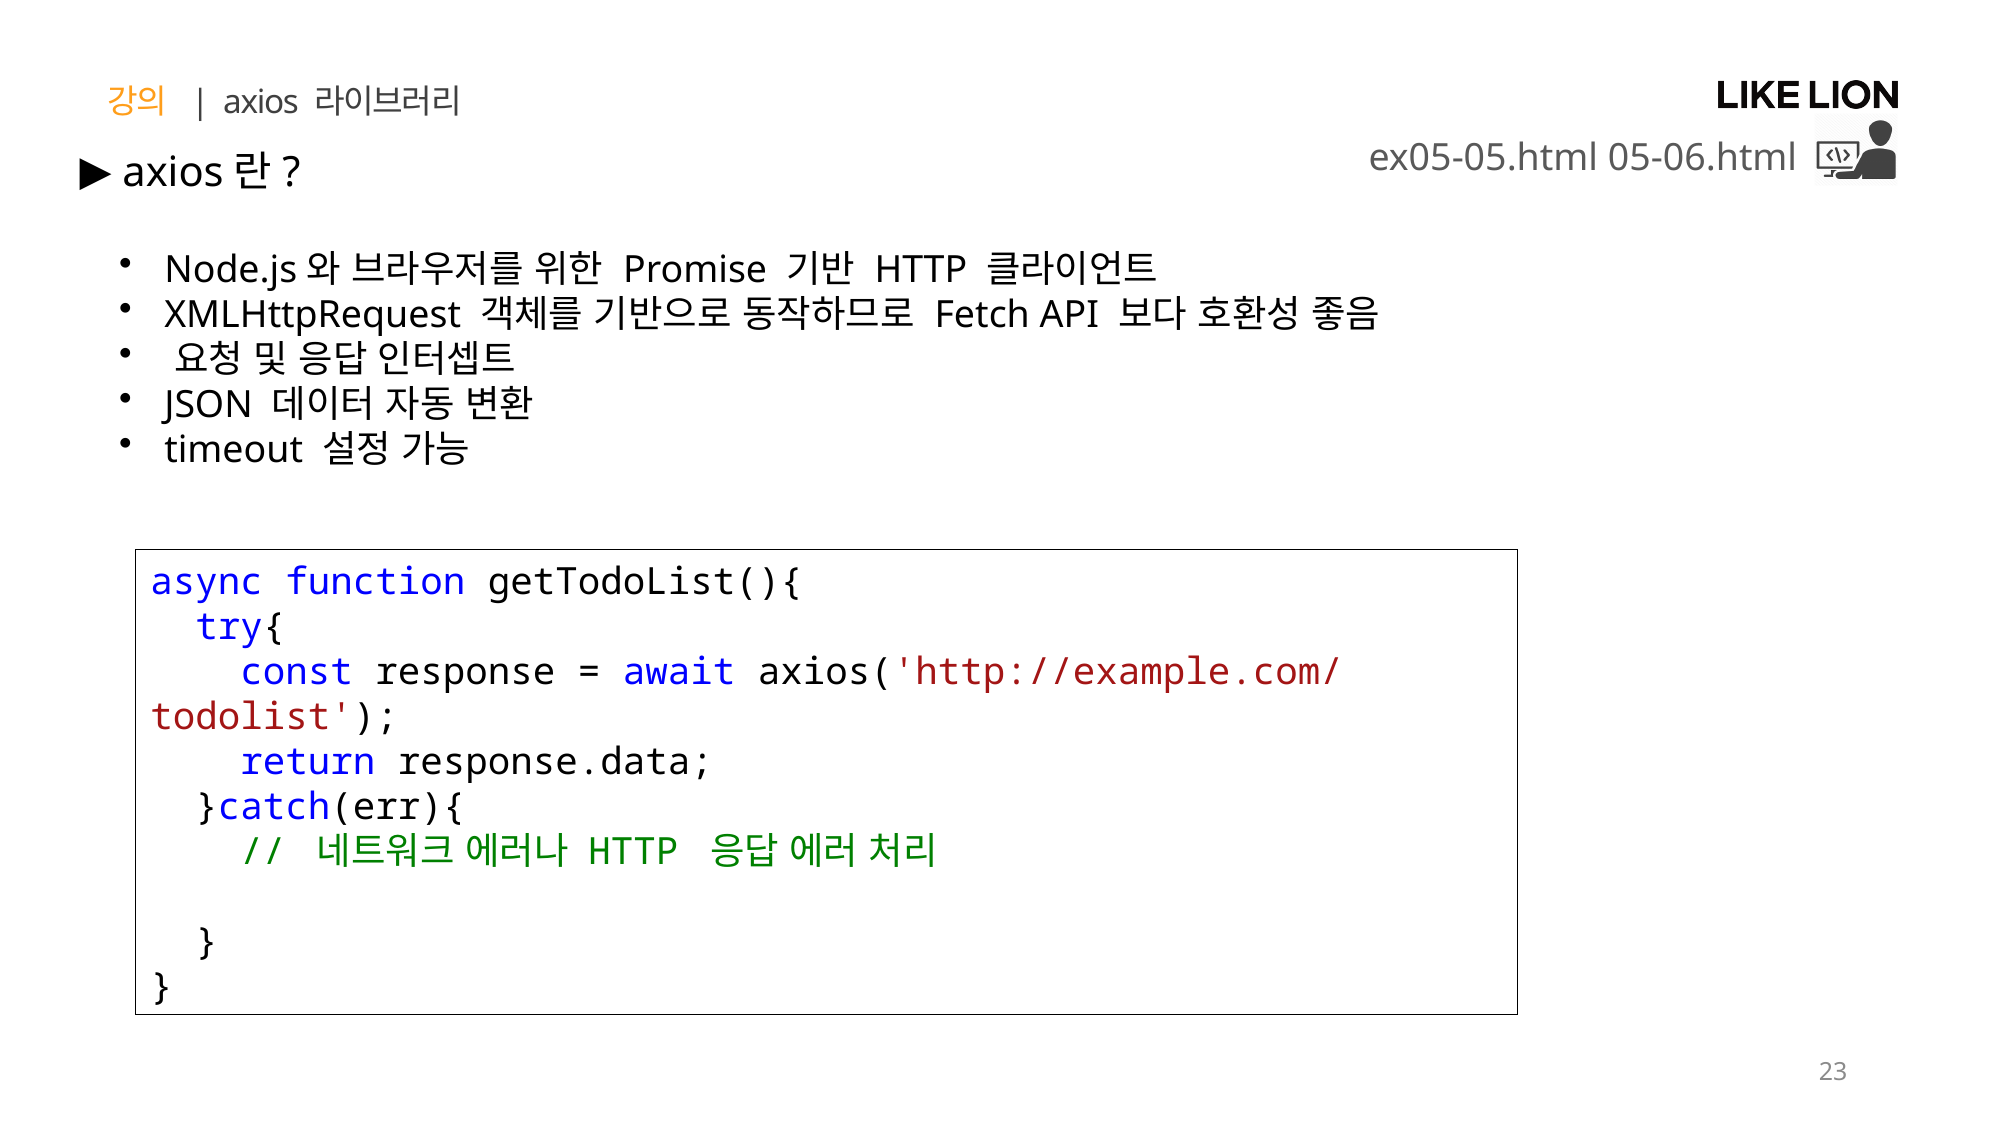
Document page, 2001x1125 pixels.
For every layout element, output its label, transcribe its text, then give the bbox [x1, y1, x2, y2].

slide_number 23 [1412, 1042, 1863, 1103]
text_box 강의 | axios 라이브러리 [92, 72, 866, 128]
picture [1718, 80, 1898, 109]
text_box ex05-05.html 05-06.html [987, 125, 1813, 186]
text_box async function getTodoList(){ try{ const response = await axios('http://example.com/todolist'); return response.data; }catch(err){ // 네트워크 에러나 HTTP 응답 에러 처리 } } [135, 549, 1518, 1015]
text_box axios란? Node.js와 브라우저를 위한 Promise 기반 HTTP 클라이언트 XMLHttpRequest 객체를 기반으로 동작하므로 Fetch API 보다 호환성 좋음 요청 및 응답 인터셉트 JSON 데이터 자동 변환 timeout 설정 가능 [64, 137, 1412, 477]
picture [1814, 113, 1898, 186]
